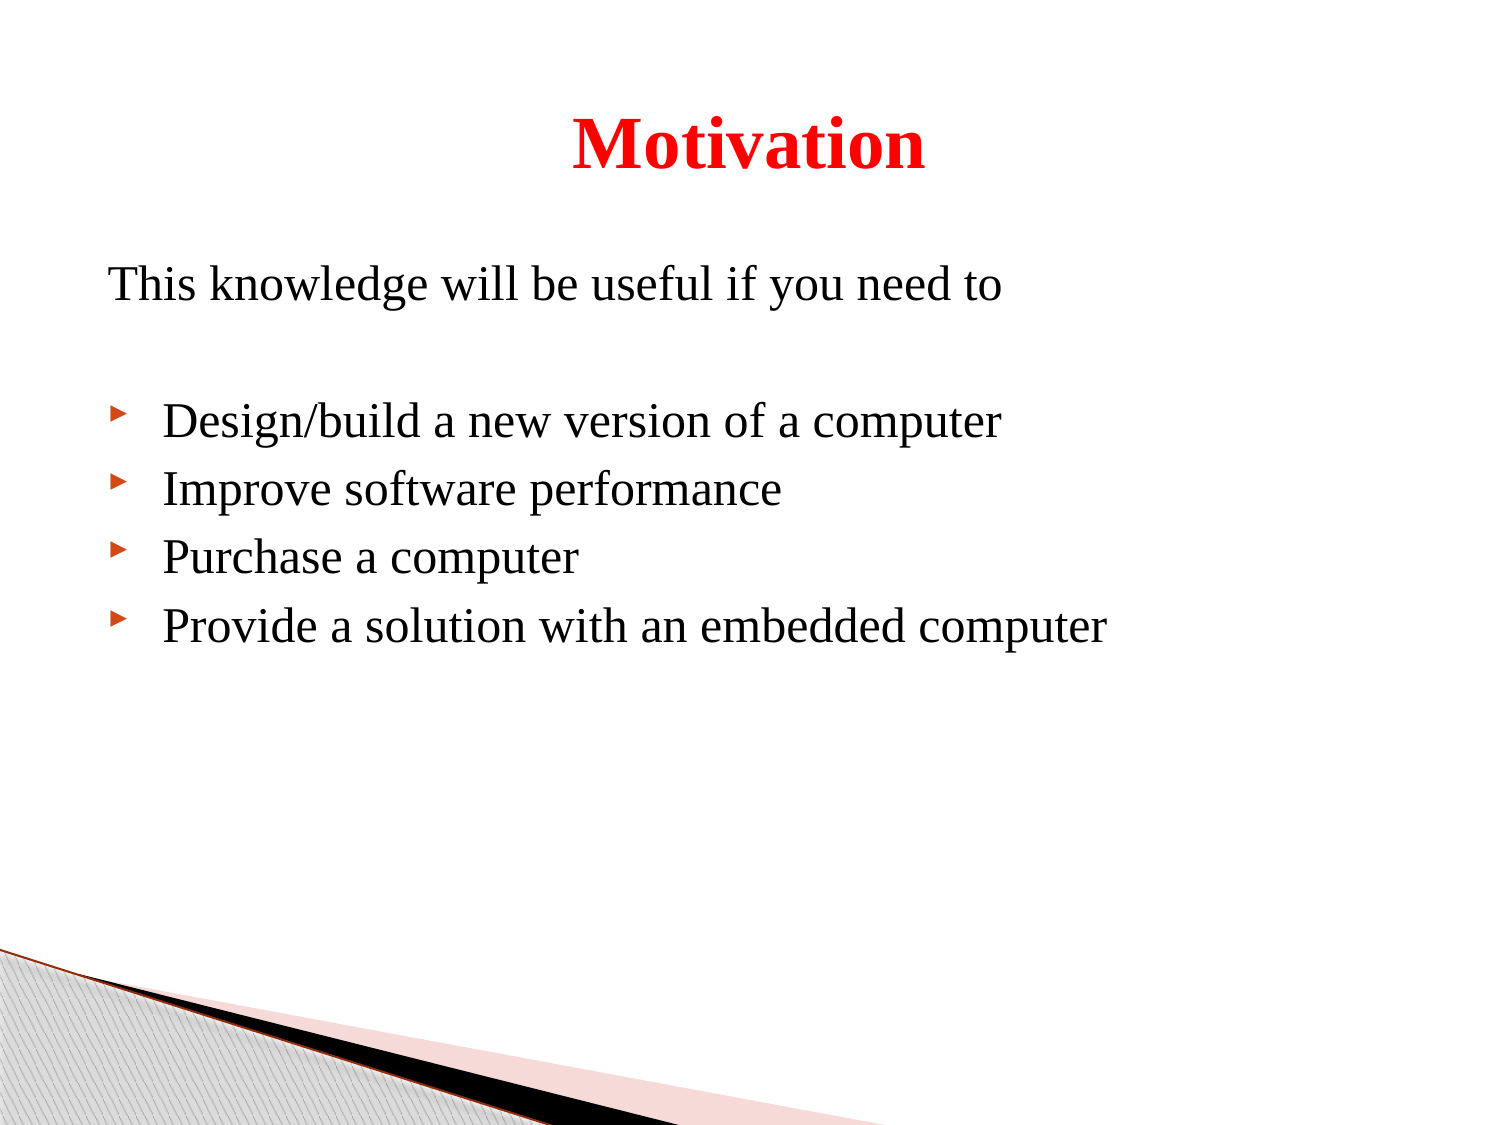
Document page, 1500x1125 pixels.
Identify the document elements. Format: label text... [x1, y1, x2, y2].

list This knowledge will be useful if you need to Design/build a new version of a computer Improve software performance Purchase a computer Provide a solution with an embedded computer [75, 243, 1425, 986]
title Motivation [75, 45, 1425, 233]
